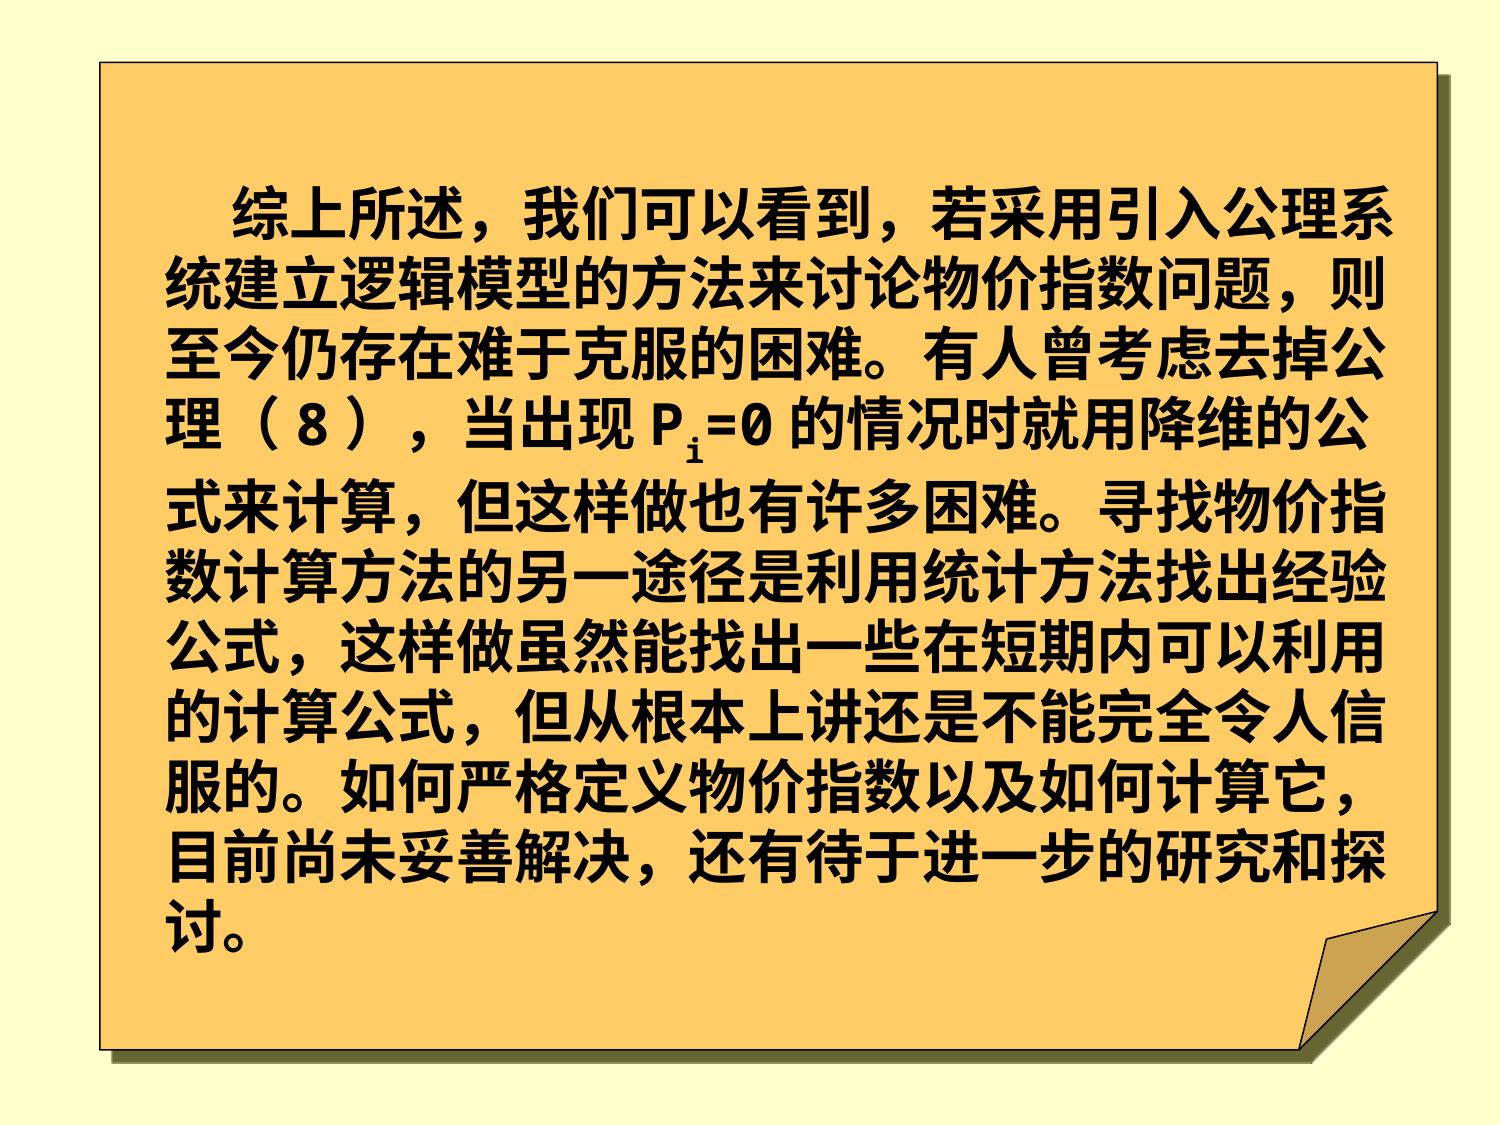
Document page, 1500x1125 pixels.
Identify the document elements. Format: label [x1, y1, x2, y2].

text_box [99, 62, 1438, 1051]
